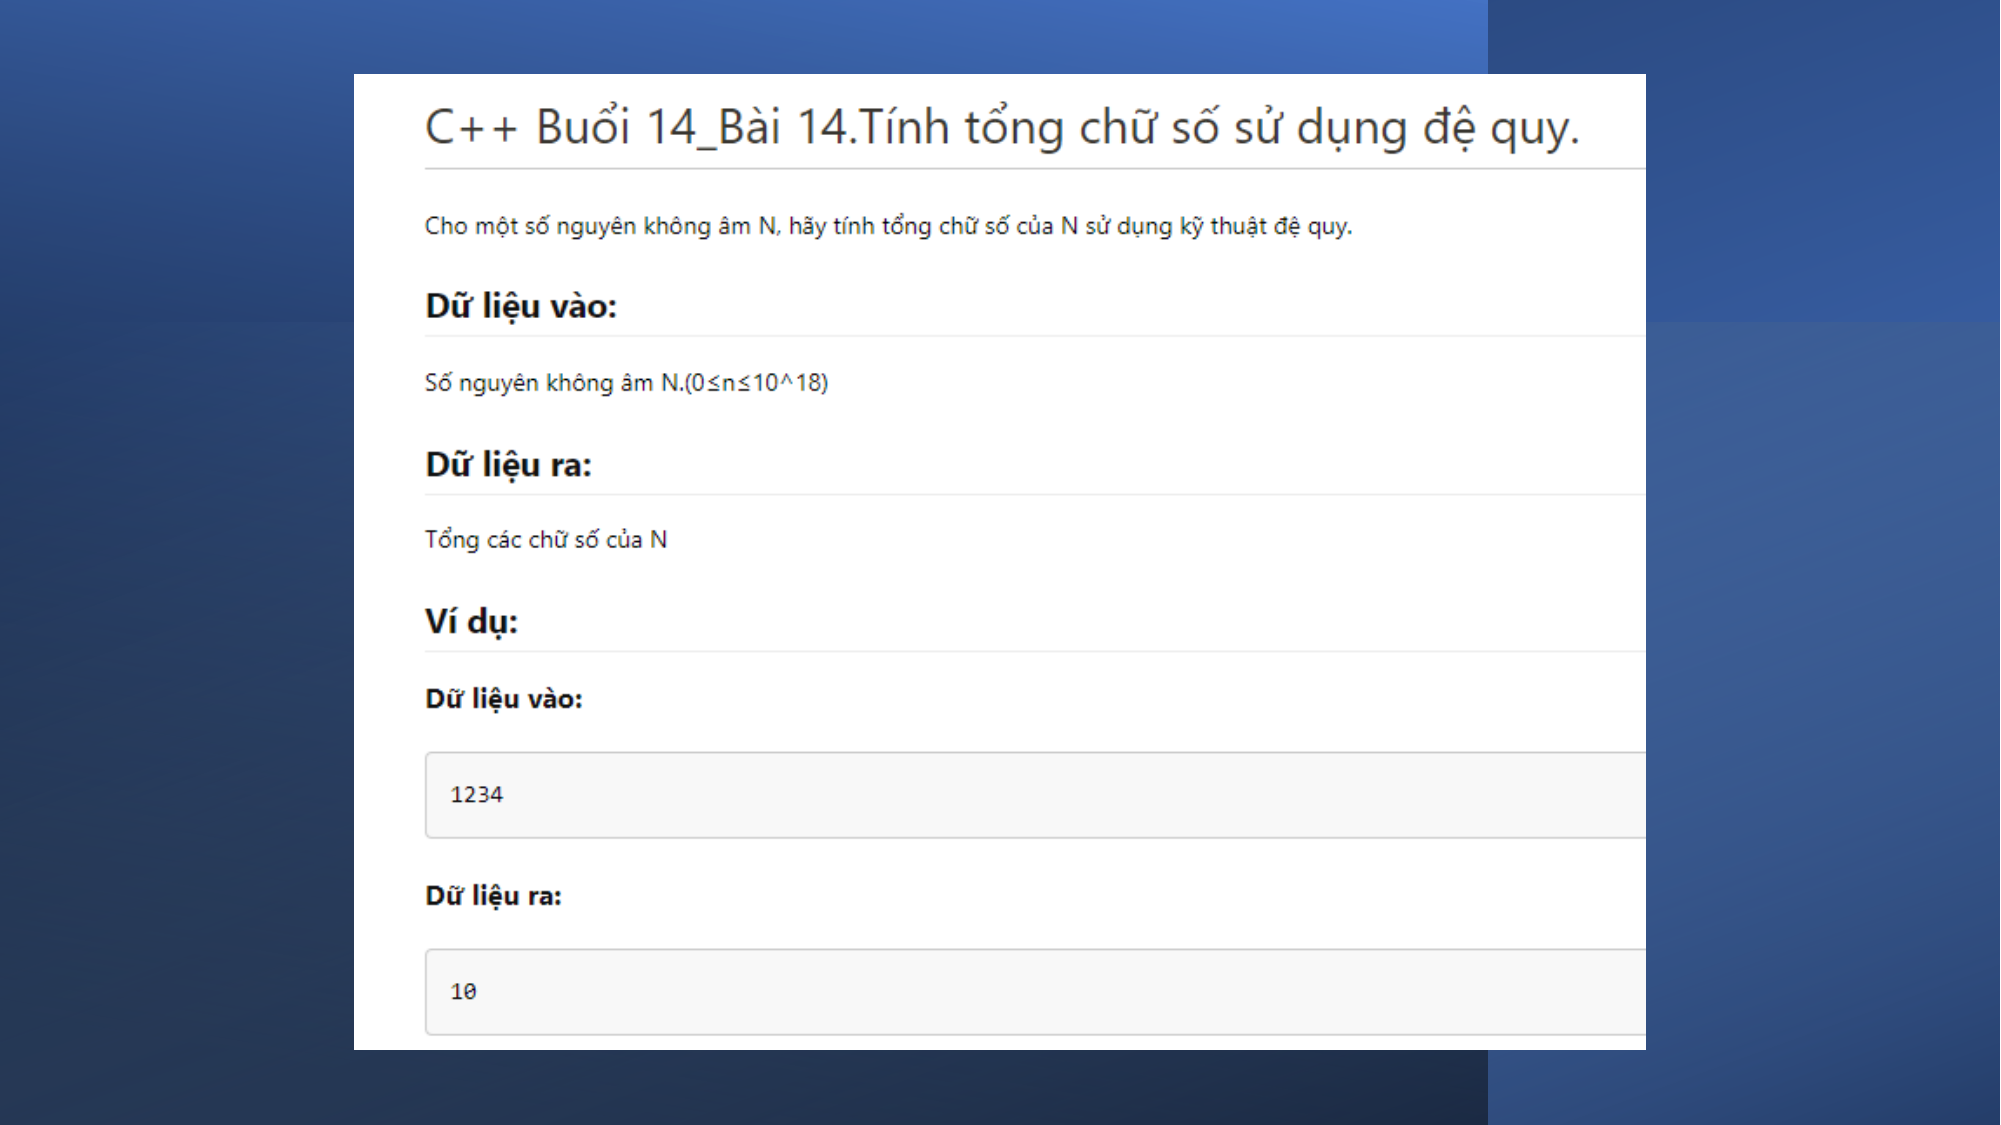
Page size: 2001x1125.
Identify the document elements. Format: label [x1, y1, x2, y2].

text_box [0, 321, 2000, 1125]
text_box [0, 0, 1489, 321]
text_box [1489, 0, 2000, 321]
picture [354, 74, 1646, 1050]
